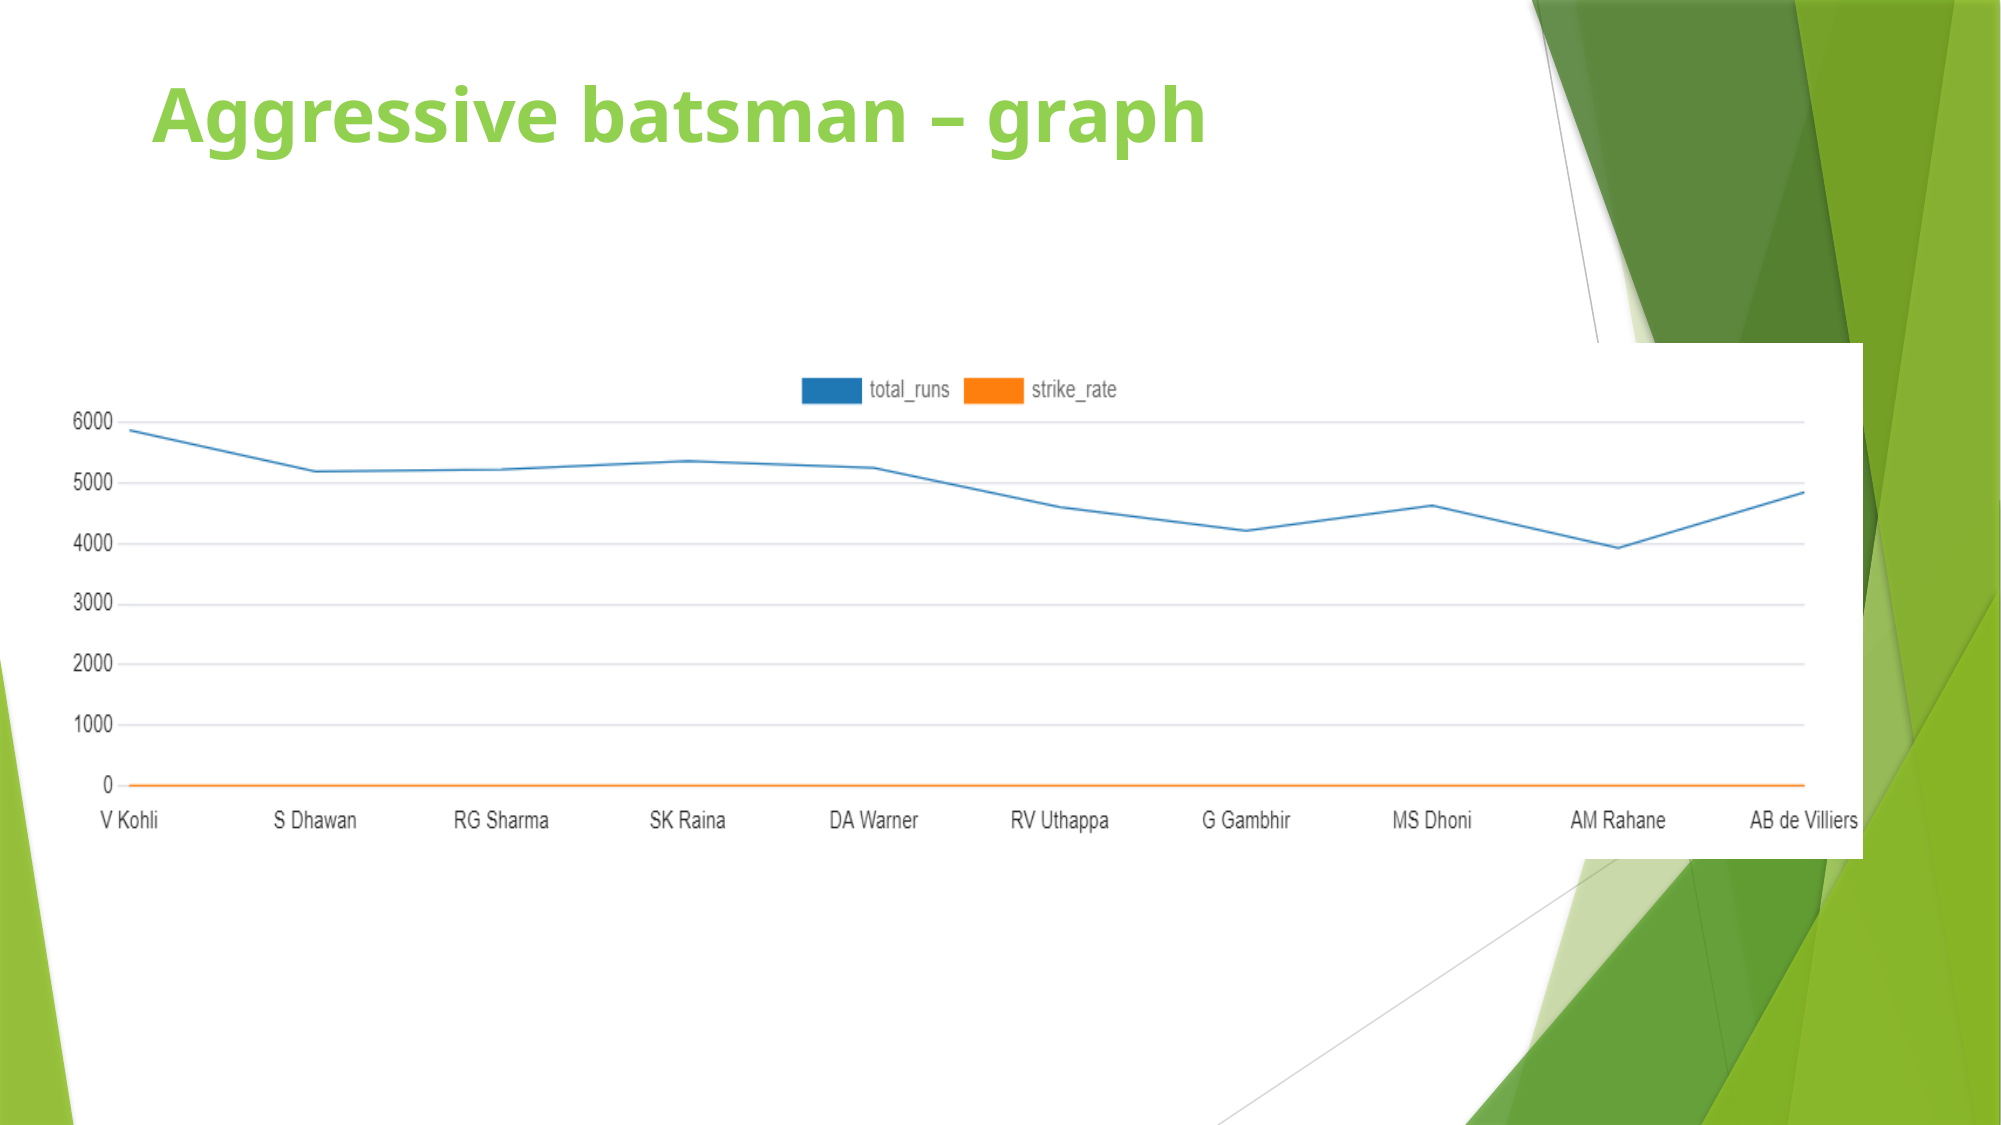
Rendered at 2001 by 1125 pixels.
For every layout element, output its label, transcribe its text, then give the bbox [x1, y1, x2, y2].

title Aggressive batsman – graph [137, 59, 1863, 166]
picture [57, 342, 1863, 859]
